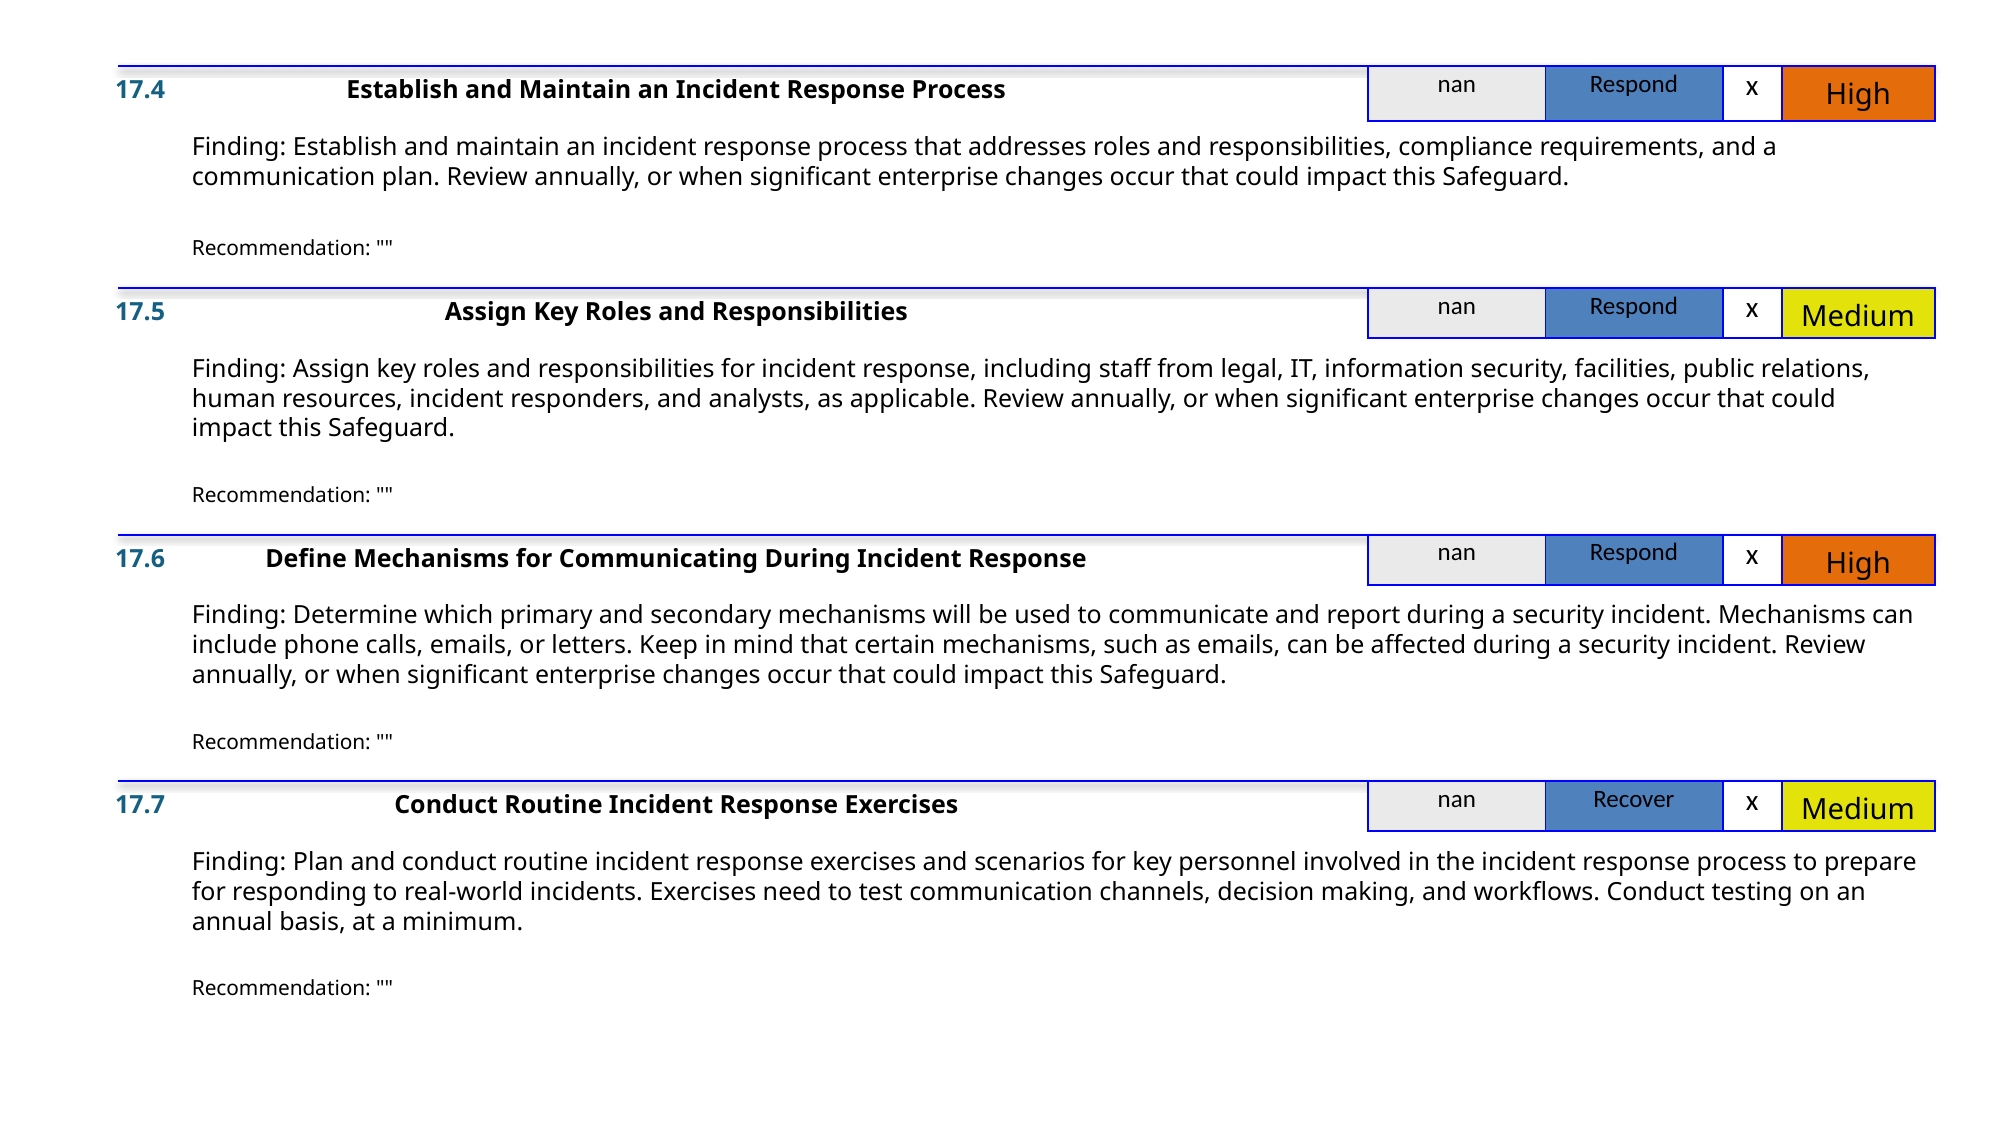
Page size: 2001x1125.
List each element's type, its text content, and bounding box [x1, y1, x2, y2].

table_header Medium [1783, 300, 1934, 337]
table_header nan [1369, 793, 1545, 830]
text_box Finding: Assign key roles and responsibilities for incident response, including staff from legal, IT, information security, facilities, public relations, human resources, incident responders, and analysts, as applicable. Review annually, or when significant enterprise changes occur that could impact this Safeguard. [177, 344, 1935, 450]
table_header Respond [1546, 546, 1722, 584]
text_box Finding: Establish and maintain an incident response process that addresses roles and responsibilities, compliance requirements, and a communication plan. Review annually, or when significant enterprise changes occur that could impact this Safeguard. [177, 122, 1935, 198]
text_box Finding: Determine which primary and secondary mechanisms will be used to communicate and report during a security incident. Mechanisms can include phone calls, emails, or letters. Keep in mind that certain mechanisms, such as emails, can be affected during a security incident. Review annually, or when significant enterprise changes occur that could impact this Safeguard. [177, 591, 1935, 696]
text_box Recommendation: "" [177, 227, 1935, 268]
text_box Recommendation: "" [177, 967, 1935, 1008]
text_box Recommendation: "" [177, 720, 1935, 761]
text_box 17.5 [100, 288, 181, 333]
table_header Recover [1546, 793, 1722, 830]
table_header x [1724, 793, 1781, 830]
table_header nan [1369, 546, 1545, 584]
text_box Conduct Routine Incident Response Exercises [379, 793, 975, 826]
table_header nan [1369, 300, 1545, 337]
table_header nan [1369, 77, 1545, 120]
text_box 17.6 [100, 534, 181, 580]
table_header x [1724, 77, 1781, 120]
table_header High [1783, 76, 1934, 120]
table_header Respond [1546, 77, 1722, 120]
table_header Respond [1546, 300, 1722, 337]
text_box 17.7 [100, 781, 181, 826]
table_header High [1783, 546, 1934, 584]
text_box Recommendation: "" [177, 474, 1935, 514]
table_header Medium [1783, 793, 1934, 830]
text_box Finding: Plan and conduct routine incident response exercises and scenarios for key personnel involved in the incident response process to prepare for responding to real-world incidents. Exercises need to test communication channels, decision making, and workflows. Conduct testing on an annual basis, at a minimum. [177, 837, 1935, 943]
table_header x [1724, 546, 1781, 584]
text_box Define Mechanisms for Communicating During Incident Response [250, 546, 1104, 580]
text_box Assign Key Roles and Responsibilities [430, 300, 924, 333]
table_header x [1724, 300, 1781, 337]
text_box Establish and Maintain an Incident Response Process [331, 77, 1023, 111]
text_box 17.4 [100, 66, 181, 111]
